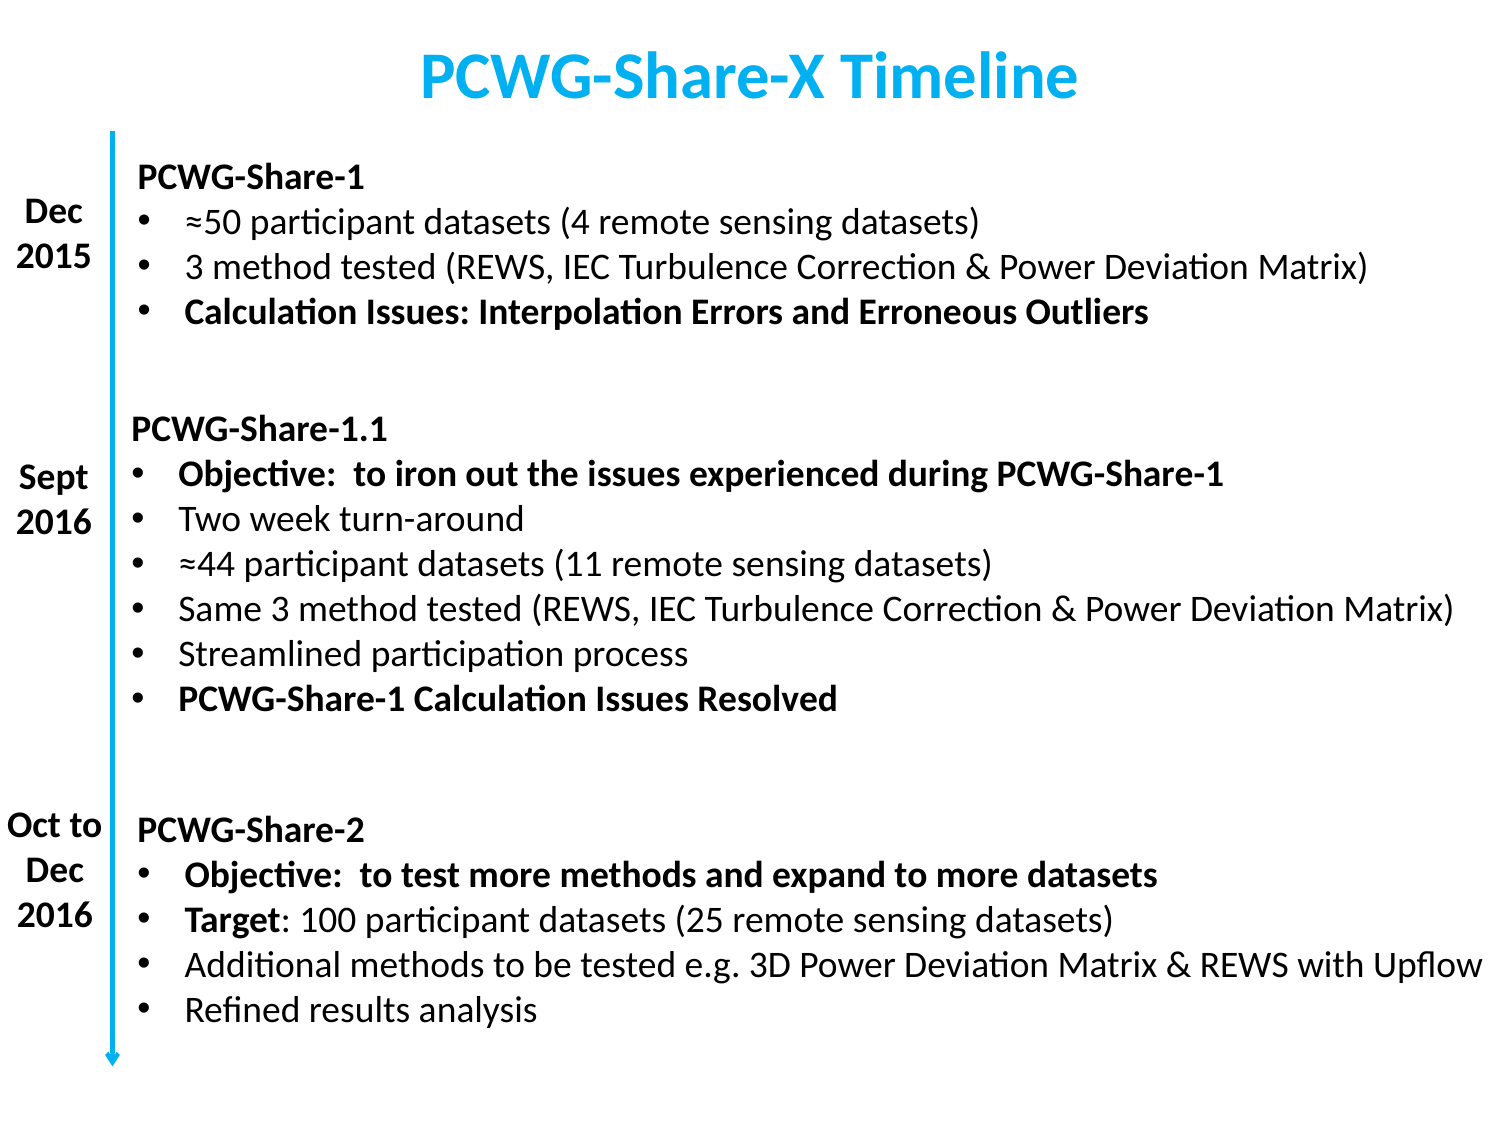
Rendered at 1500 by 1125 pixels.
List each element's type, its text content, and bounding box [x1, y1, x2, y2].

text_box Dec 2015 [0, 178, 108, 284]
text_box Oct to Dec 2016 [0, 792, 108, 943]
text_box PCWG-Share-1.1 Objective: to iron out the issues experienced during PCWG-Share-1 Two week turn-around ≈44 participant datasets (11 remote sensing datasets) Same 3 method tested (REWS, IEC Turbulence Correction & Power Deviation Matrix) Streamlined participation process PCWG-Share-1 Calculation Issues Resolved [116, 397, 1500, 727]
text_box Sept2016 [0, 444, 108, 550]
text_box PCWG-Share-2 Objective: to test more methods and expand to more datasets Target: 100 participant datasets (25 remote sensing datasets) Additional methods to be tested e.g. 3D Power Deviation Matrix & REWS with Upflow Refined results analysis [122, 798, 1500, 1038]
text_box PCWG-Share-X Timeline [0, 31, 1500, 112]
text_box PCWG-Share-1 ≈50 participant datasets (4 remote sensing datasets) 3 method tested (REWS, IEC Turbulence Correction & Power Deviation Matrix) Calculation Issues: Interpolation Errors and Erroneous Outliers [122, 144, 1478, 340]
